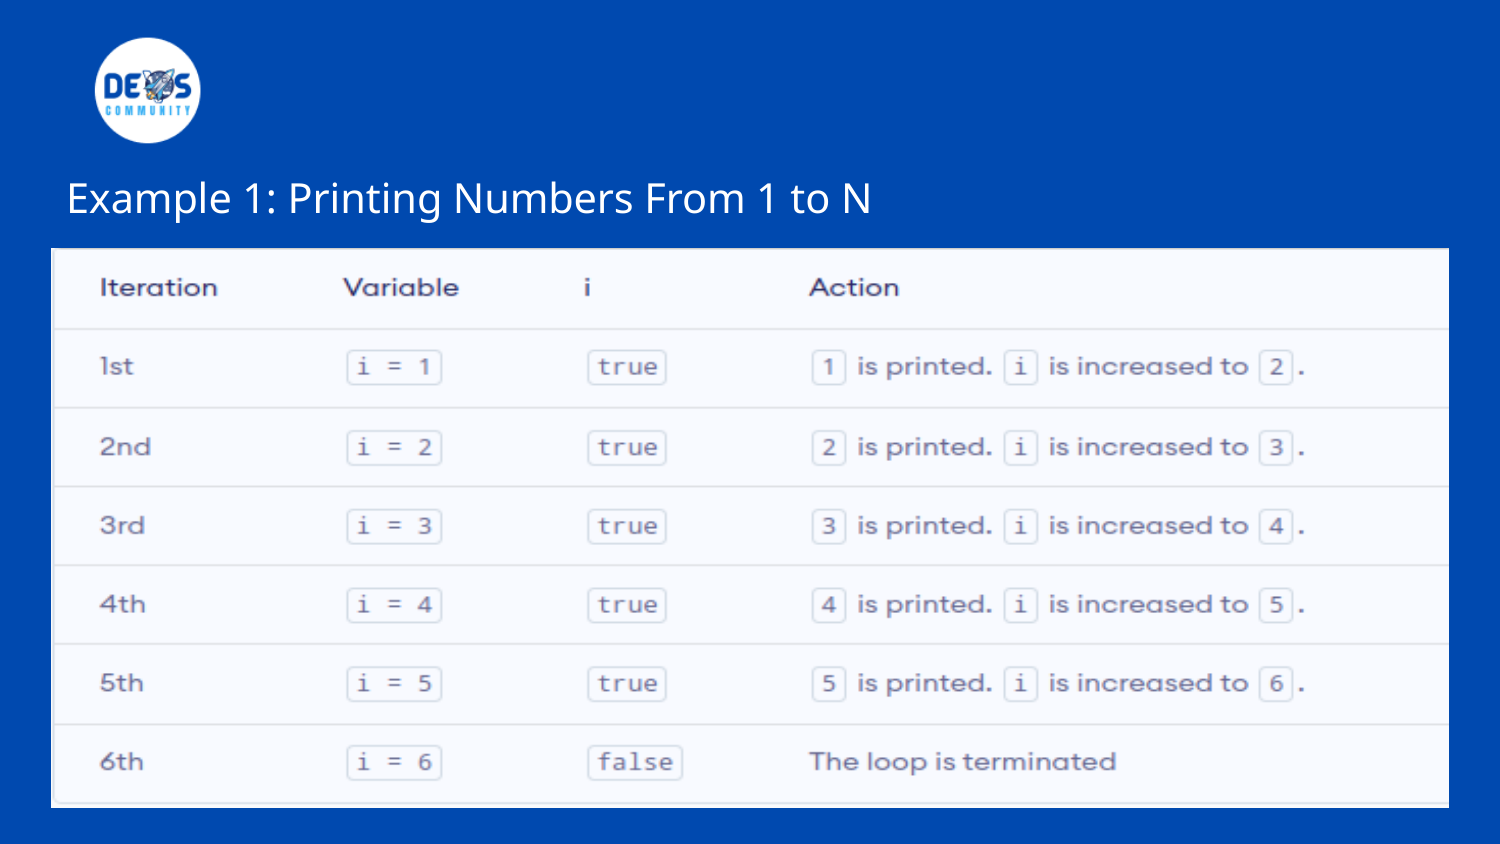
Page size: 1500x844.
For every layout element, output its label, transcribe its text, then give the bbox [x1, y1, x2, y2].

title Example 1: Printing Numbers From 1 to N [51, 156, 1449, 237]
picture [0, 0, 1500, 844]
